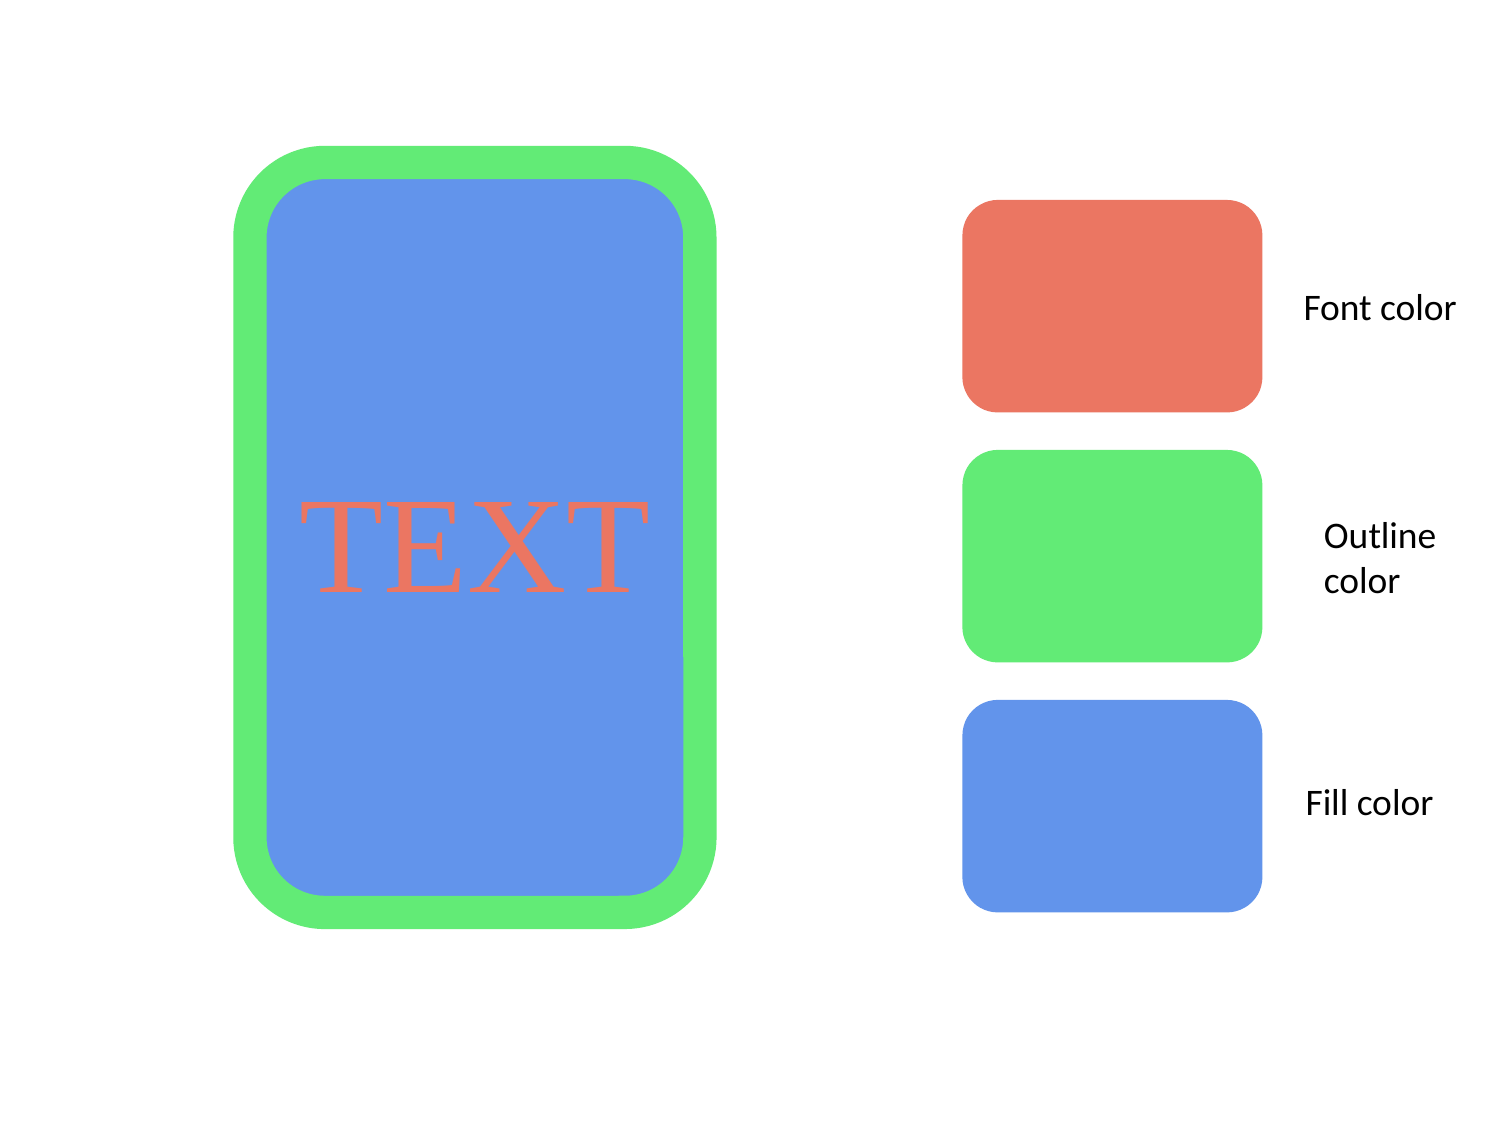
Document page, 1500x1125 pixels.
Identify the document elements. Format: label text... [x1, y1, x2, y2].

text_box Font color [1288, 275, 1472, 336]
text_box Outline color [1309, 503, 1452, 608]
text_box [960, 447, 1265, 665]
text_box [960, 697, 1265, 915]
text_box Fill color [1290, 770, 1449, 831]
text_box TEXT [247, 160, 703, 915]
text_box [960, 197, 1265, 415]
